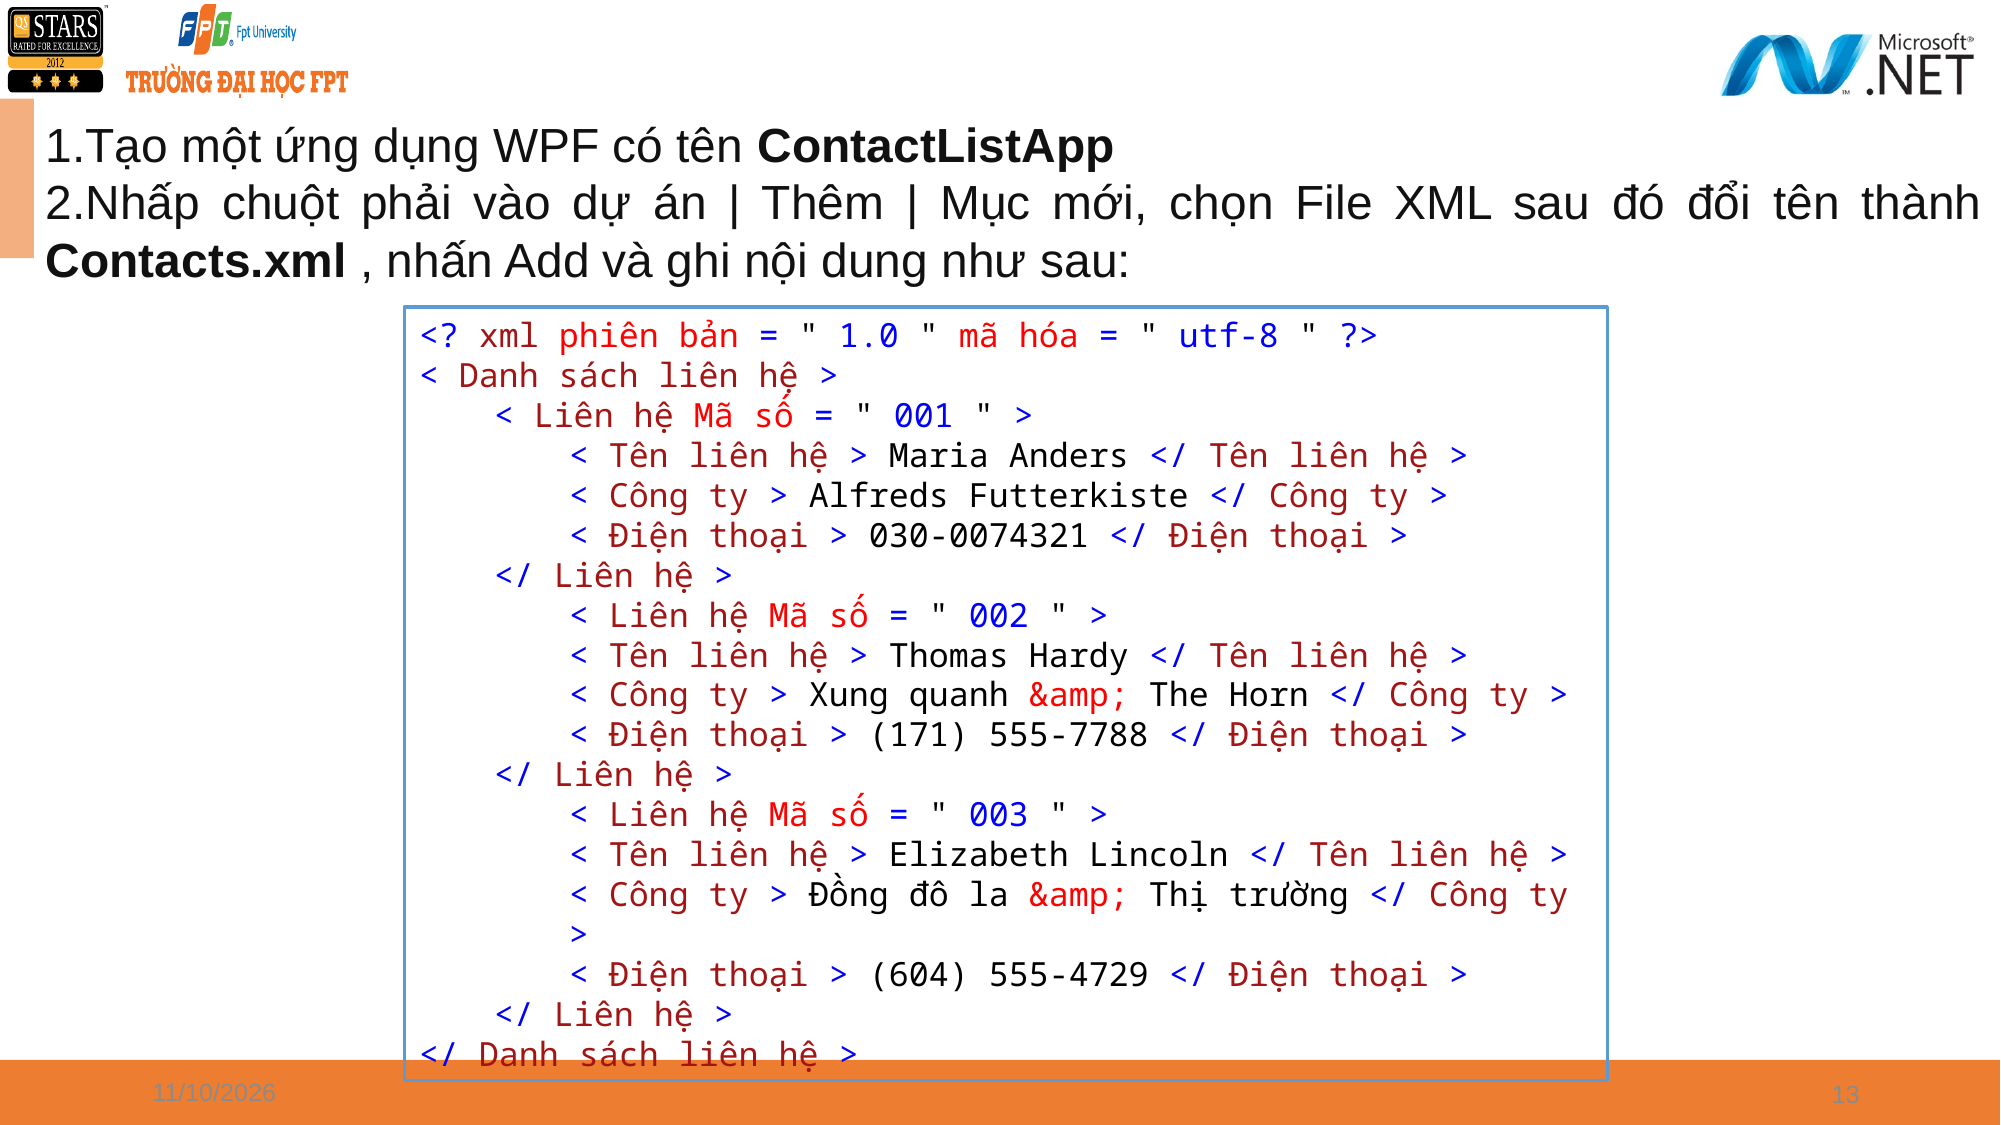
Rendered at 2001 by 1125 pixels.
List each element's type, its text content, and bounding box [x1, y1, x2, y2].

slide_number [137, 1061, 588, 1122]
text_box 1.Tạo một ứng dụng WPF có tên ContactListApp 2.Nhấp chuột phải vào dự án | Thêm | Mục mới, chọn File XML sau đó đổi tên thành Contacts.xml , nhấn Add và ghi nội dung như sau: [30, 107, 2000, 295]
text_box <? xml phiên bản = " 1.0 " mã hóa = " utf-8 " ?> < Danh sách liên hệ > < Liên hệ Mã số = " 001 " > < Tên liên hệ > Maria Anders </ Tên liên hệ > < Công ty > Alfreds Futterkiste </ Công ty > < Điện thoại > 030-0074321 </ Điện thoại > </ Liên hệ > < Liên hệ Mã số = " 002 " > < Tên liên hệ > Thomas Hardy </ Tên liên hệ > < Công ty > Xung quanh &amp; The Horn </ Công ty > < Điện thoại > (171) 555-7788 </ Điện thoại > </ Liên hệ > < Liên hệ Mã số = " 003 " > < Tên liên hệ > Elizabeth Lincoln </ Tên liên hệ > < Công ty > Đồng đô la &amp; Thị trường </ Công ty > < Điện thoại > (604) 555-4729 </ Điện thoại > </ Liên hệ > </ Danh sách liên hệ > [404, 306, 1608, 1081]
slide_number 13 [1424, 1063, 1875, 1123]
picture [1685, 0, 2001, 129]
